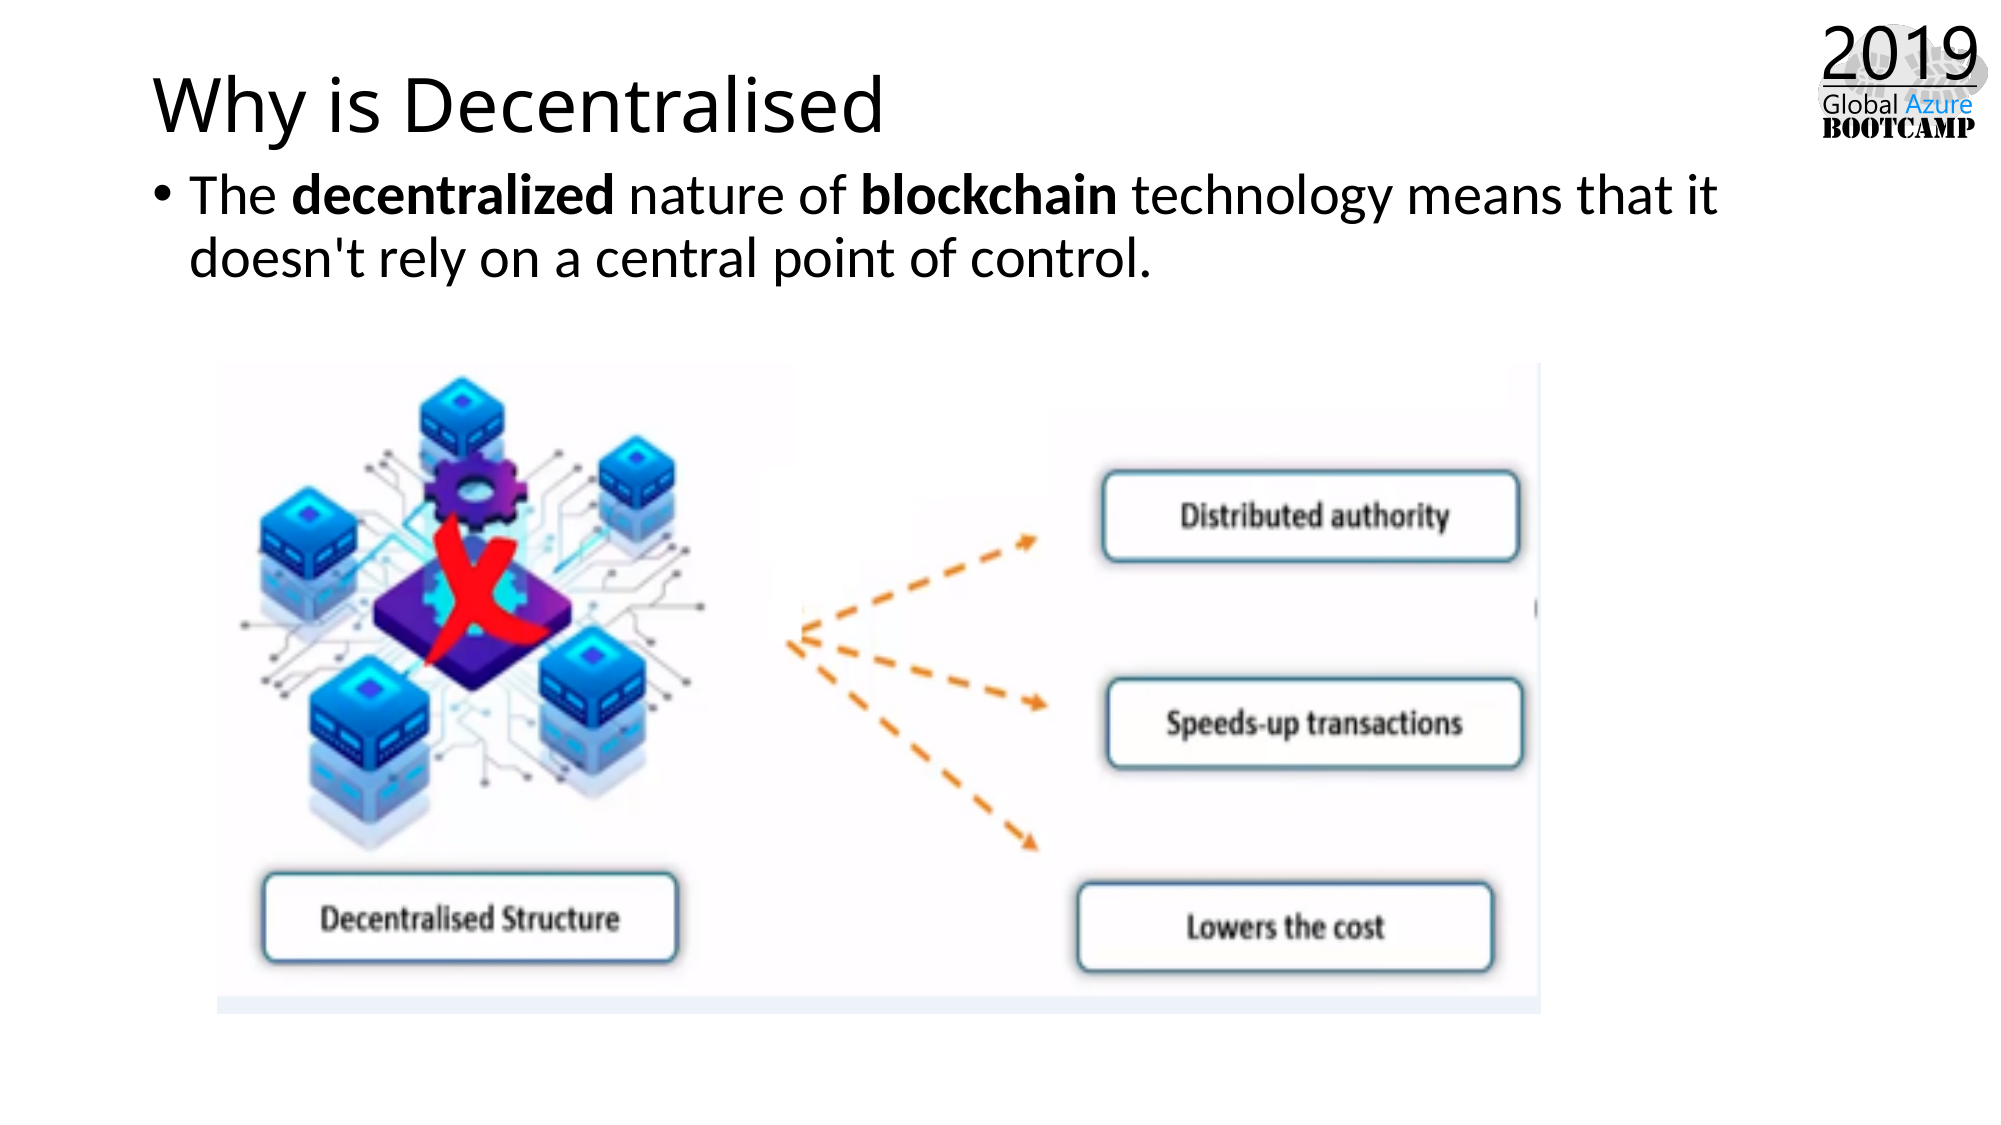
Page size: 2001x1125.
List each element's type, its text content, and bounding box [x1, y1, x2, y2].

picture [1818, 0, 1988, 151]
list The decentralized nature of blockchain technology means that it doesn't rely on a central point of control. [137, 156, 1863, 1014]
title Why is Decentralised [137, 59, 1863, 156]
picture [217, 363, 1541, 1014]
